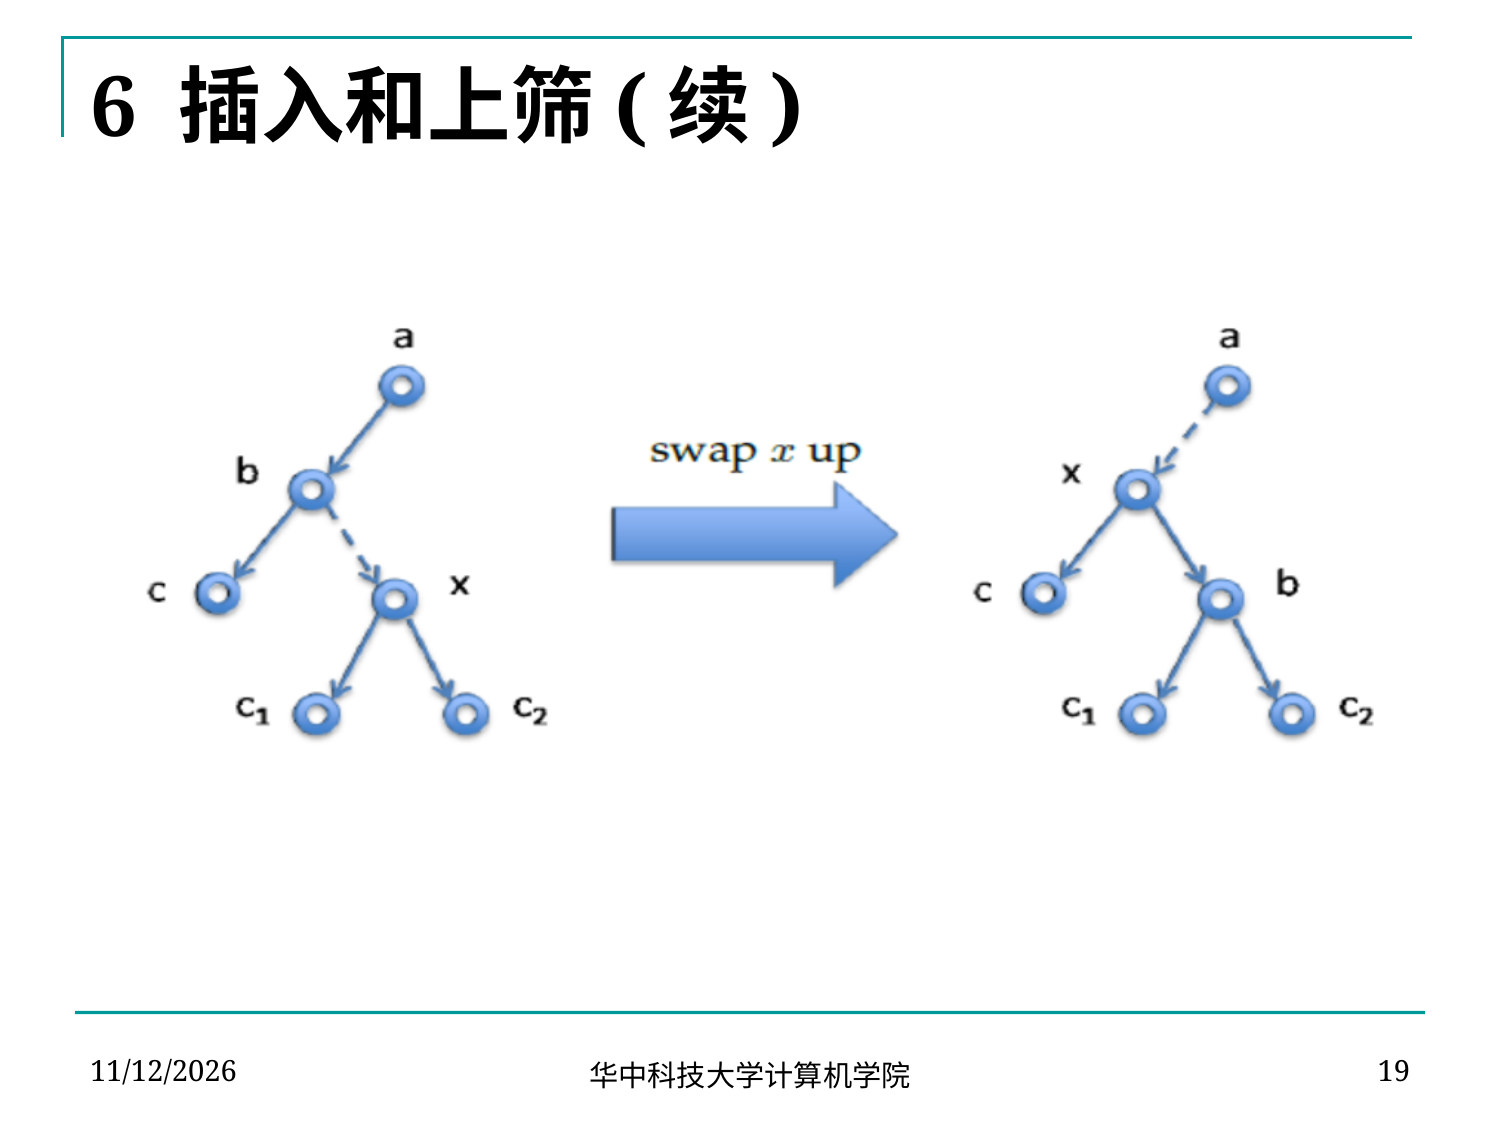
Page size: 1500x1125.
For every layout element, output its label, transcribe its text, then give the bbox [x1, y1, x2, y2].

title 6 插入和上筛(续) [75, 45, 1425, 163]
slide_number 19 [1074, 1024, 1425, 1100]
picture [92, 287, 1408, 775]
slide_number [75, 1024, 425, 1100]
footer 华中科技大学计算机学院 [512, 1025, 988, 1100]
